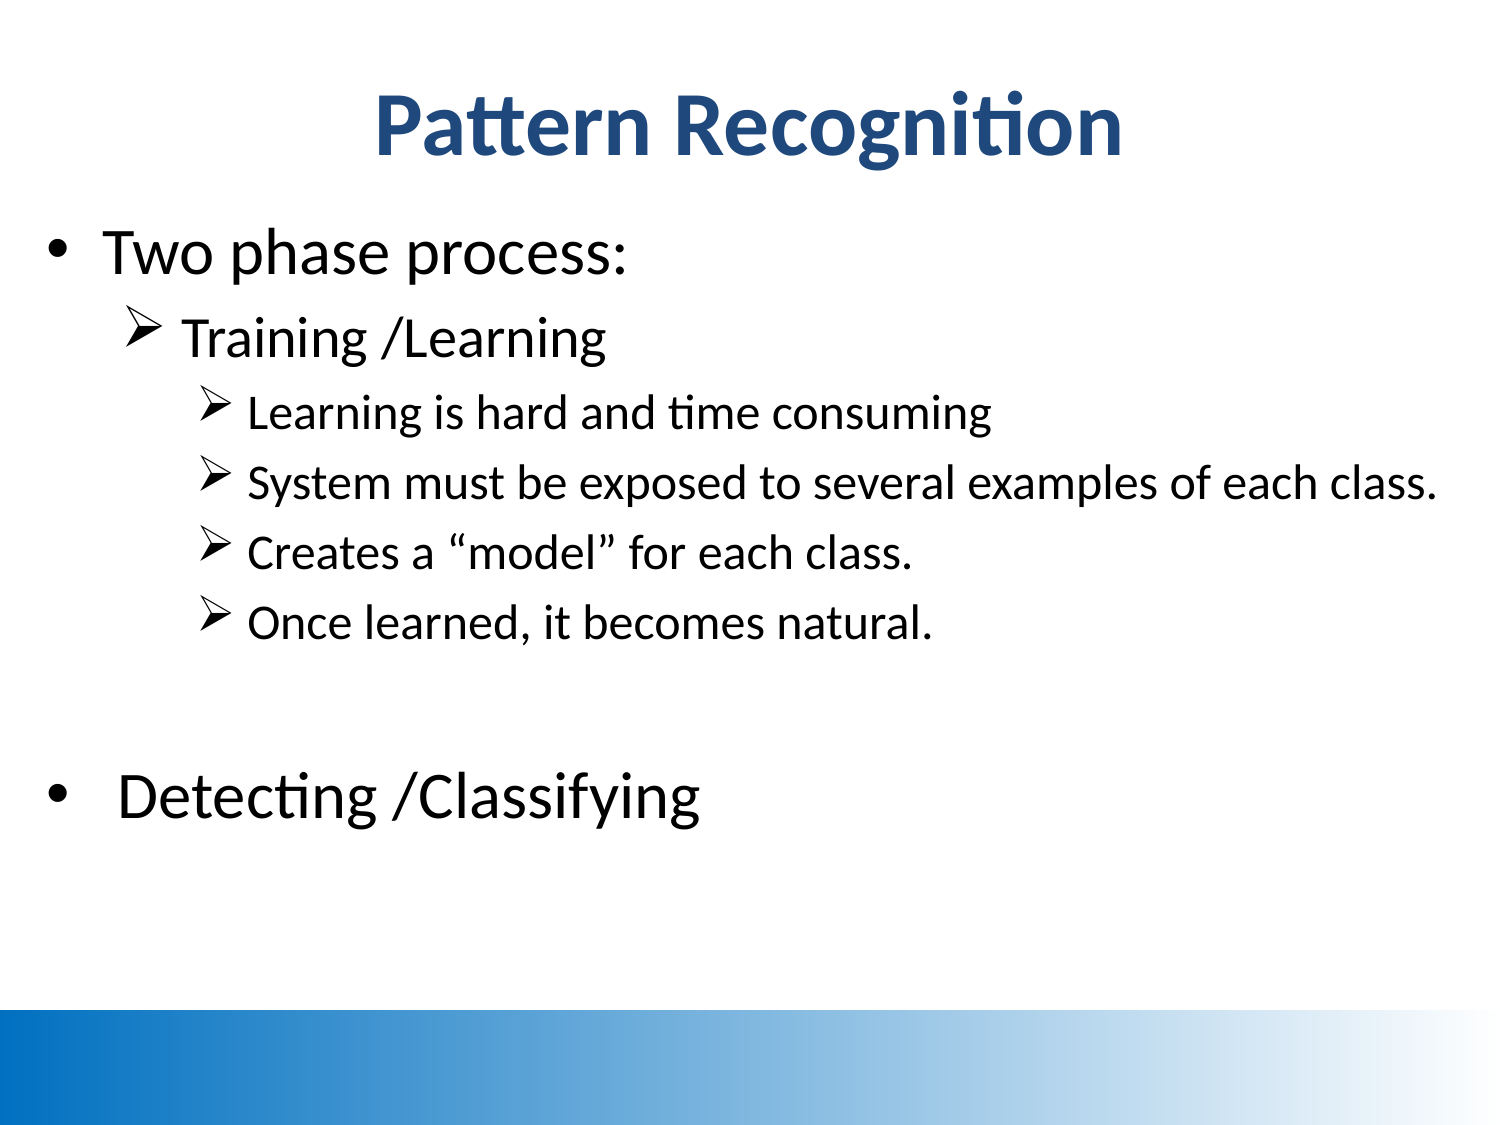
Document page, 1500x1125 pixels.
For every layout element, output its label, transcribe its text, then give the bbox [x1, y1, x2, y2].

title Pattern Recognition [75, 24, 1425, 200]
list Two phase process: Training /Learning Learning is hard and time consuming System must be exposed to several examples of each class. Creates a “model” for each class. Once learned, it becomes natural. Detecting /Classifying [31, 200, 1469, 968]
text_box [0, 1008, 1500, 1125]
